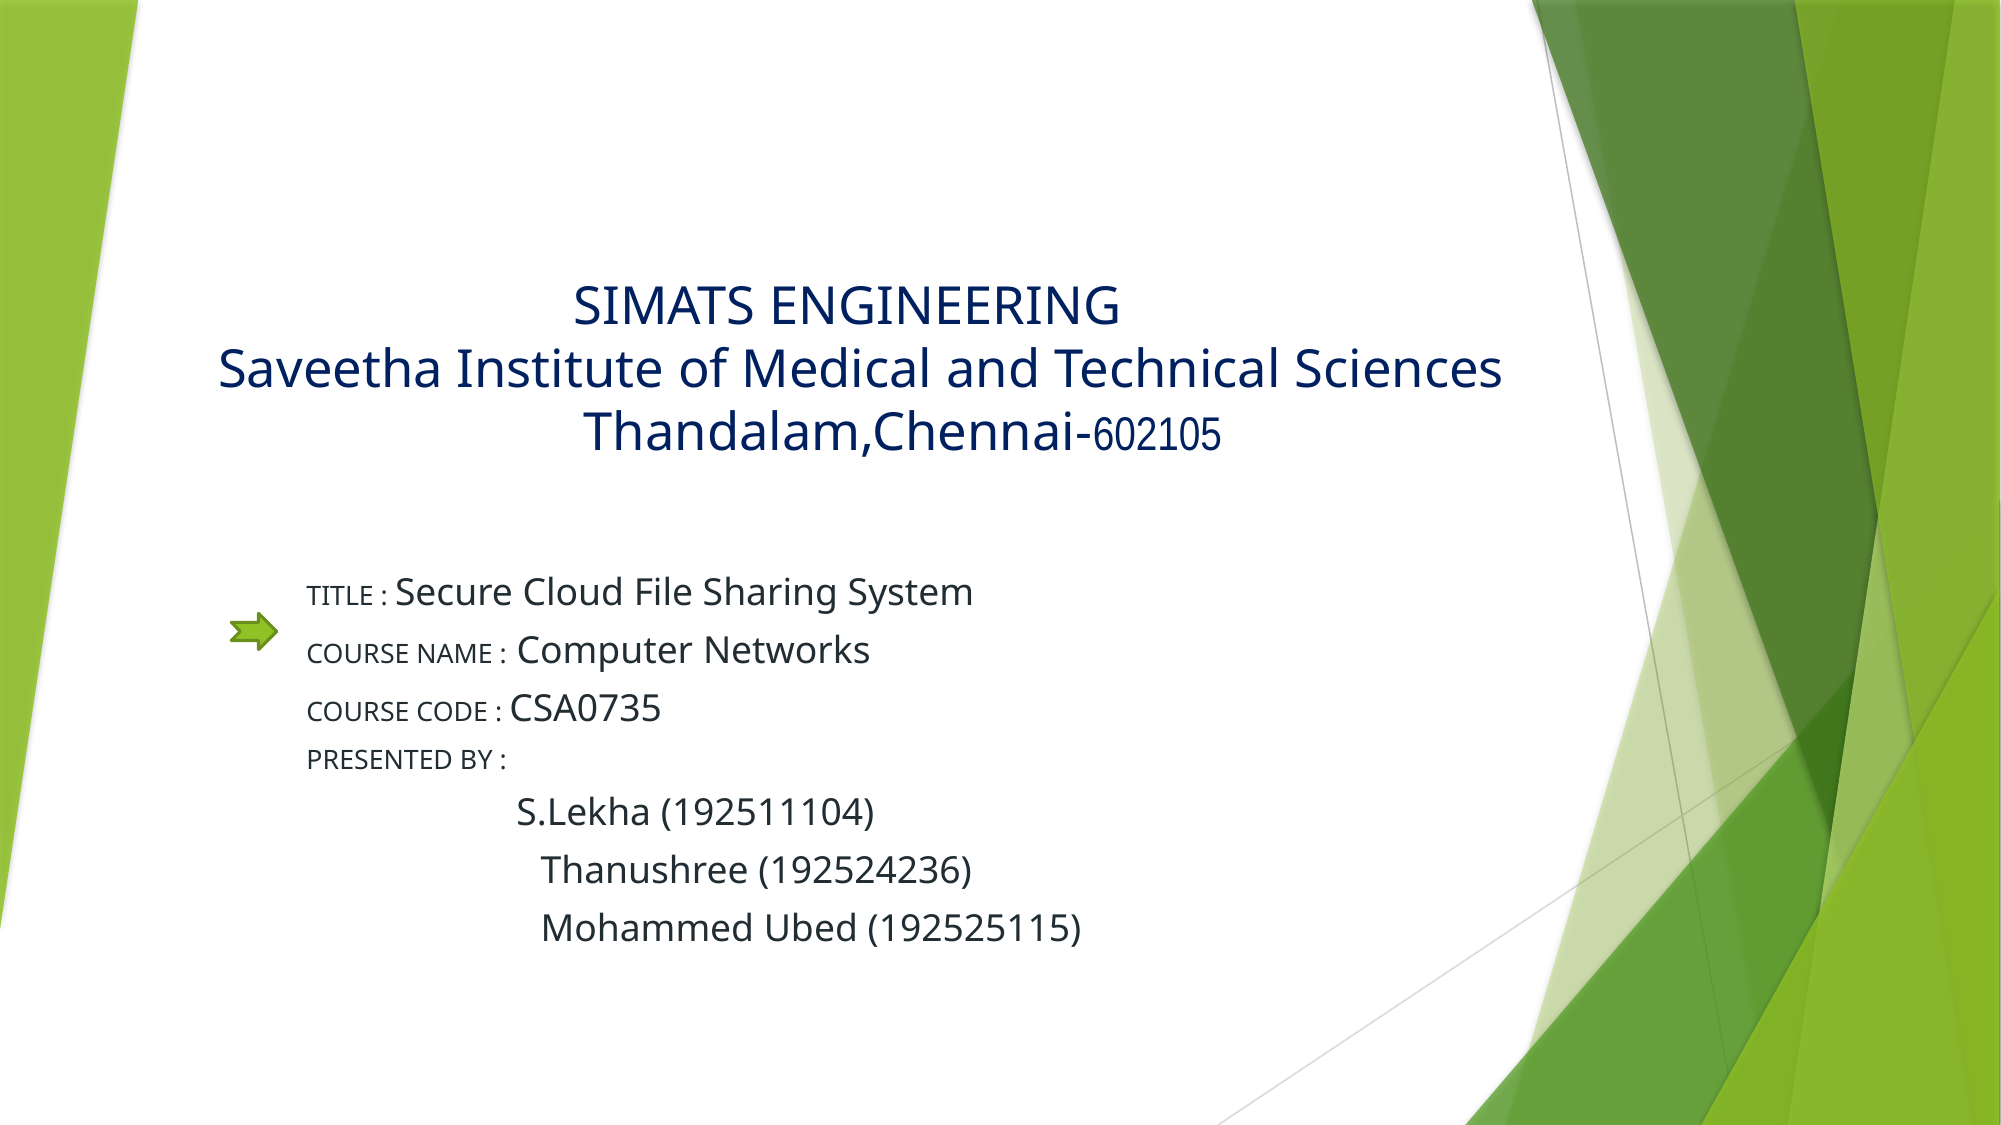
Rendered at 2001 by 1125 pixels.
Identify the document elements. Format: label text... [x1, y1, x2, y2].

title SIMATS ENGINEERING Saveetha Institute of Medical and Technical Sciences Thandalam,Chennai-602105 [69, 198, 1668, 469]
subtitle TITLE : Secure Cloud File Sharing System COURSE NAME : Computer Networks COURSE CODE : CSA0735 PRESENTED BY : S.Lekha (192511104) Thanushree (192524236) Mohammed Ubed (192525115) [291, 518, 1566, 961]
text_box [229, 611, 278, 651]
